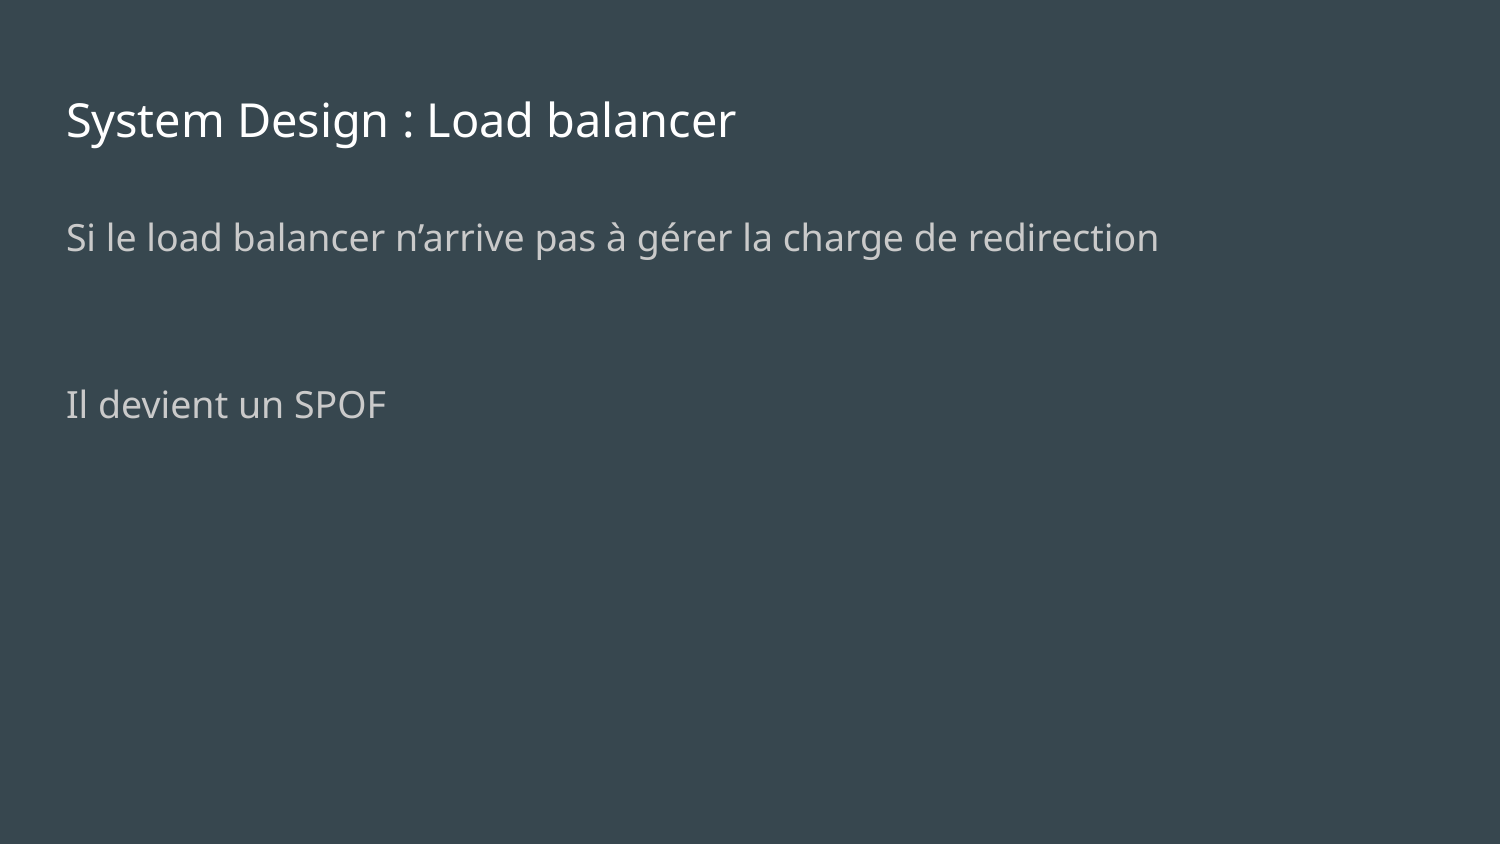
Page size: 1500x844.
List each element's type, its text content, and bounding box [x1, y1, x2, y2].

title System Design : Load balancer [51, 72, 1449, 167]
list Si le load balancer n’arrive pas à gérer la charge de redirection Il devient un SPOF [51, 189, 1449, 750]
